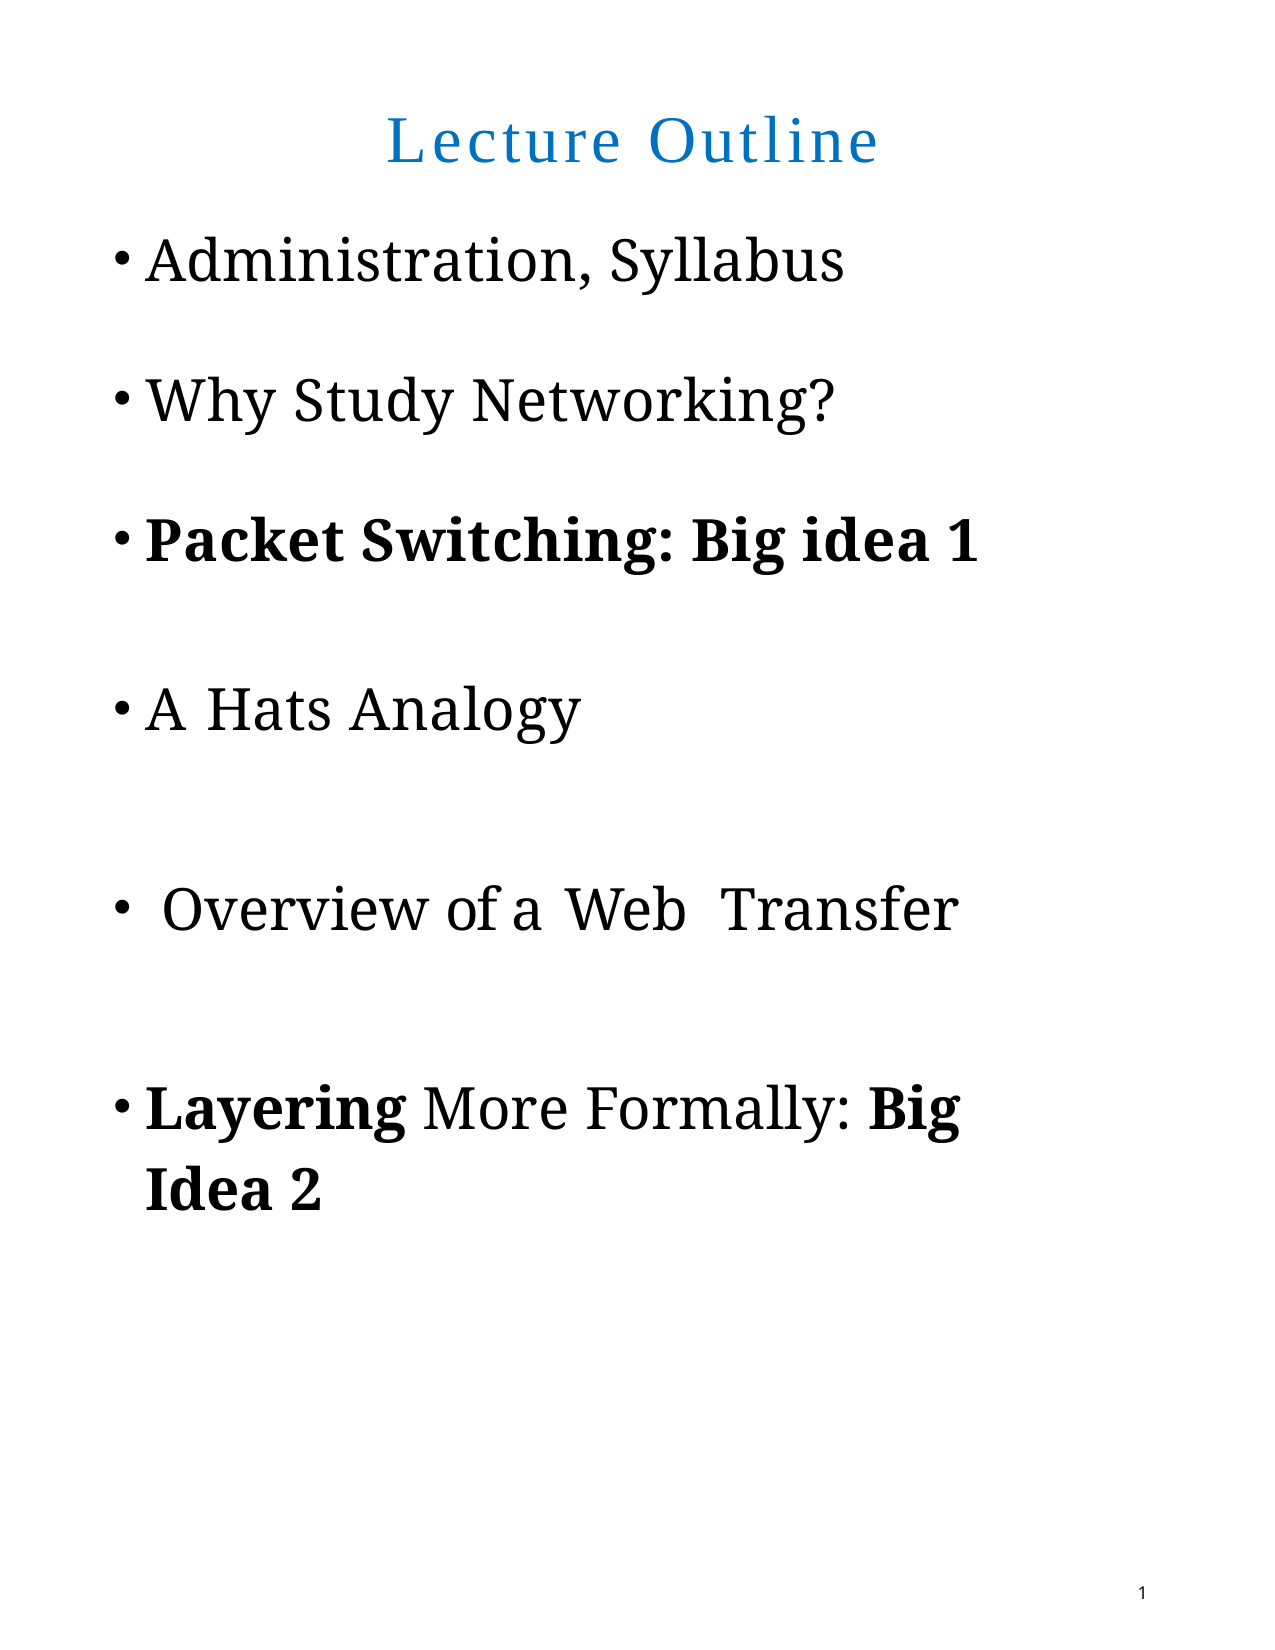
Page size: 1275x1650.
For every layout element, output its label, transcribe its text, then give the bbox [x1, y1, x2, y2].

text_box Lecture Outline Administration, Syllabus Why Study Networking? Packet Switching: Big idea 1 A Hats Analogy Overview of a Web Transfer Layering More Formally: Big Idea 2 [110, 95, 1136, 1521]
slide_number 1 [1133, 1110, 1236, 1650]
